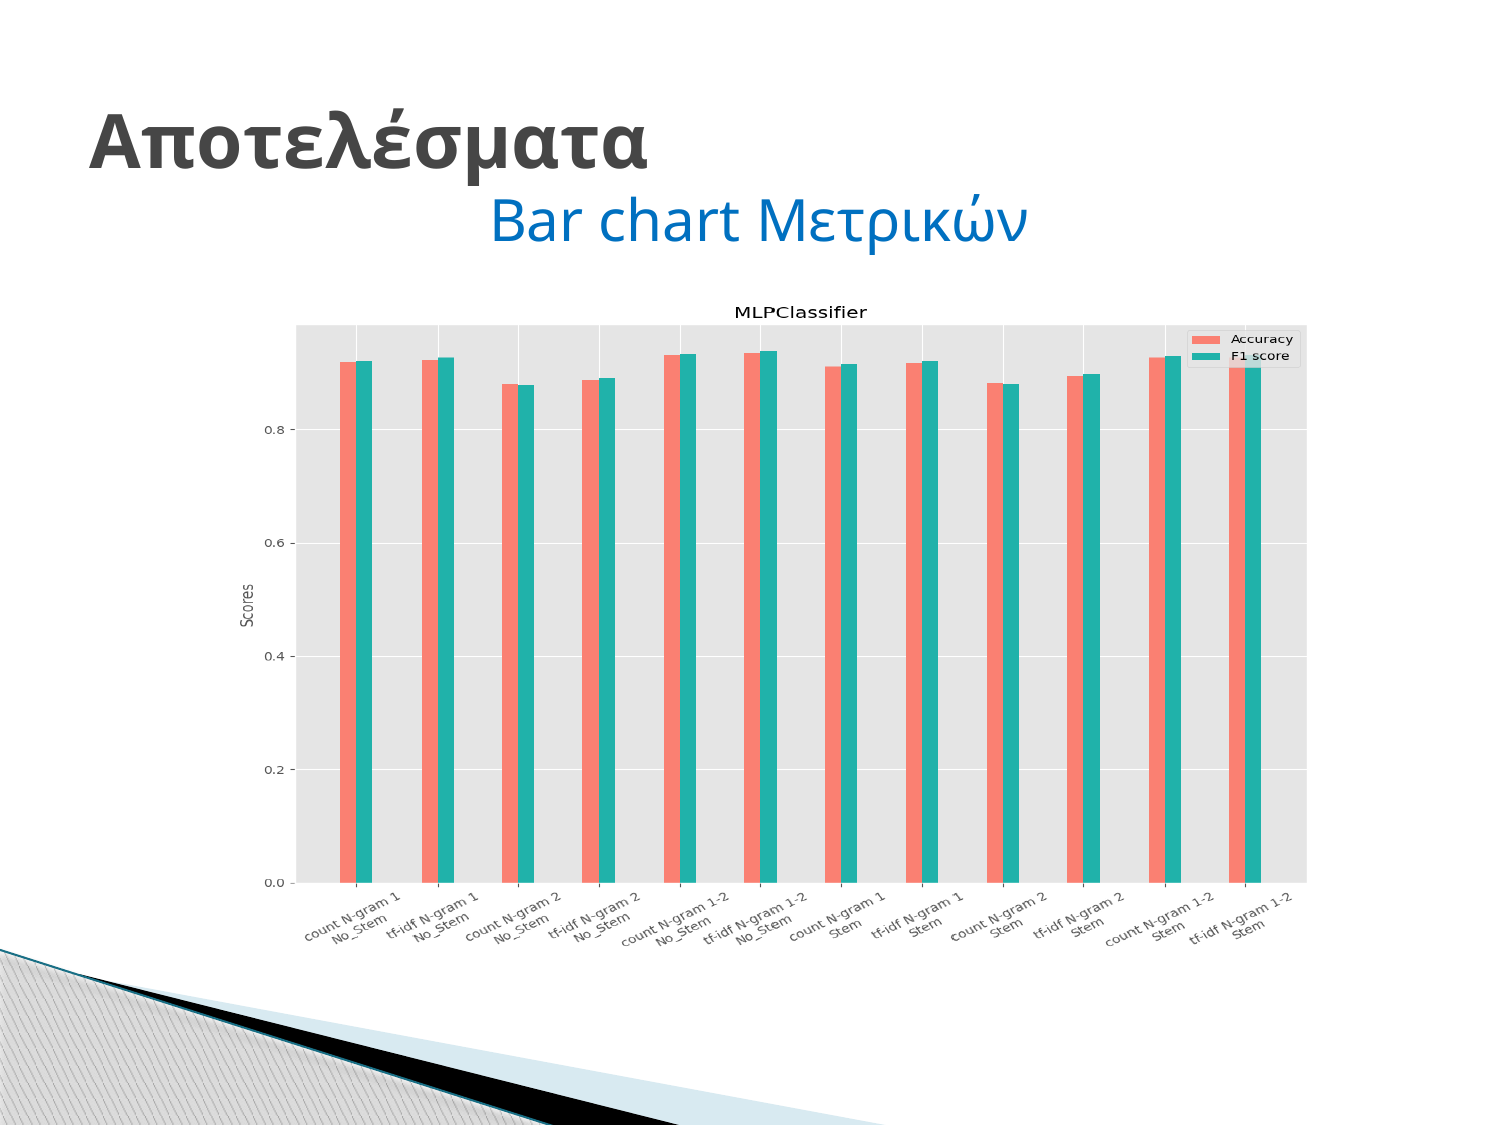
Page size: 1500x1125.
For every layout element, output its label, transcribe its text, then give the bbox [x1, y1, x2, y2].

list Bar chart Μετρικών [75, 175, 1425, 1020]
title Αποτελέσματα [75, 45, 1425, 175]
picture [234, 304, 1313, 950]
